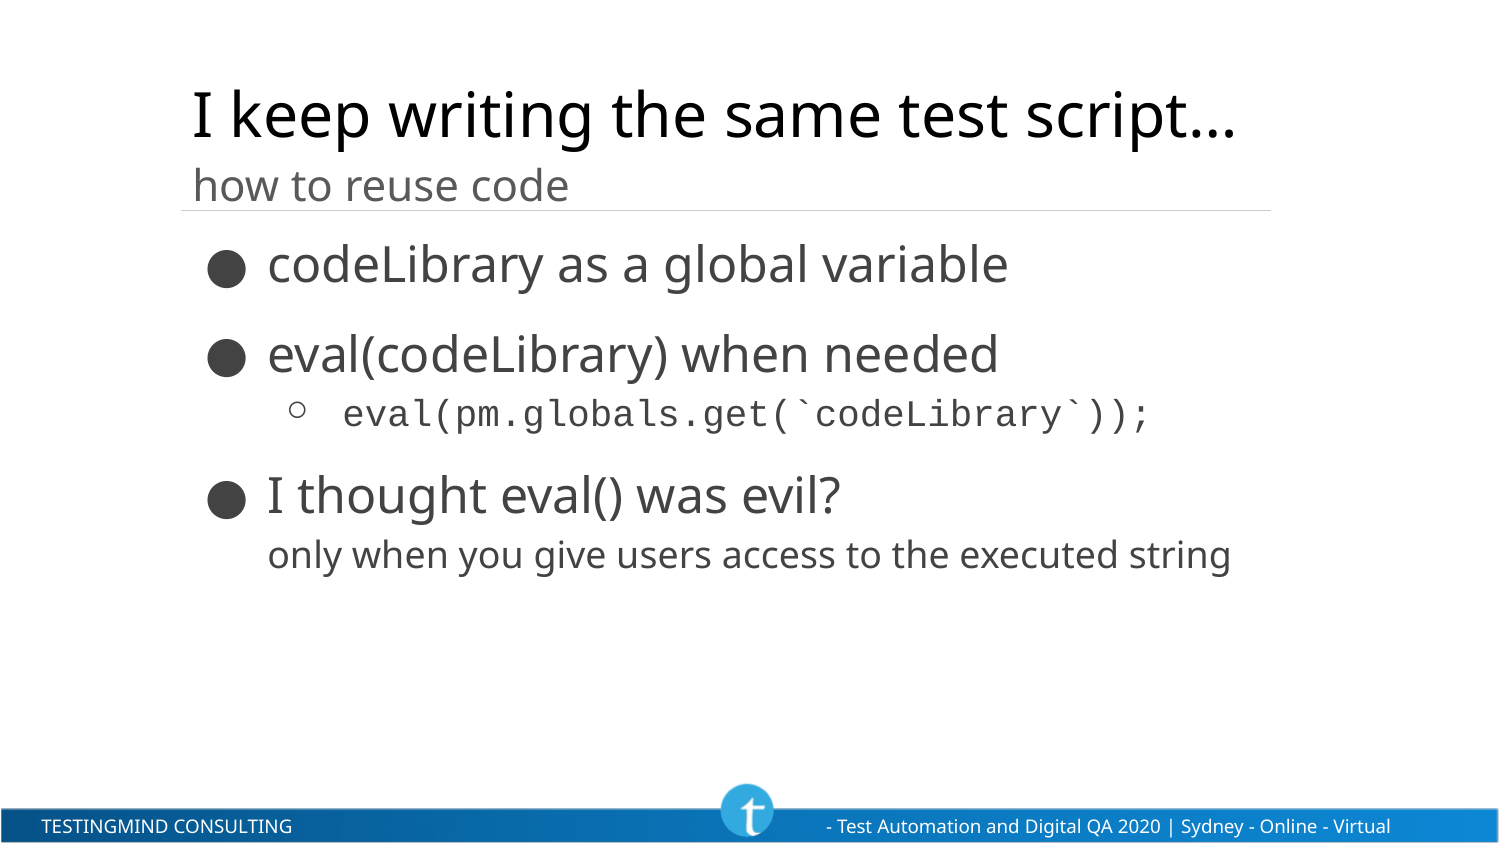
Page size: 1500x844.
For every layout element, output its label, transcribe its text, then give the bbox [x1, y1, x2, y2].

picture [0, 779, 1500, 844]
subtitle how to reuse code [177, 157, 1274, 209]
list codeLibrary as a global variable eval(codeLibrary) when needed eval(pm.globals.get(`codeLibrary`)); I thought eval() was evil? only when you give users access to the executed string [177, 208, 1358, 737]
title I keep writing the same test script… [177, 59, 1274, 156]
